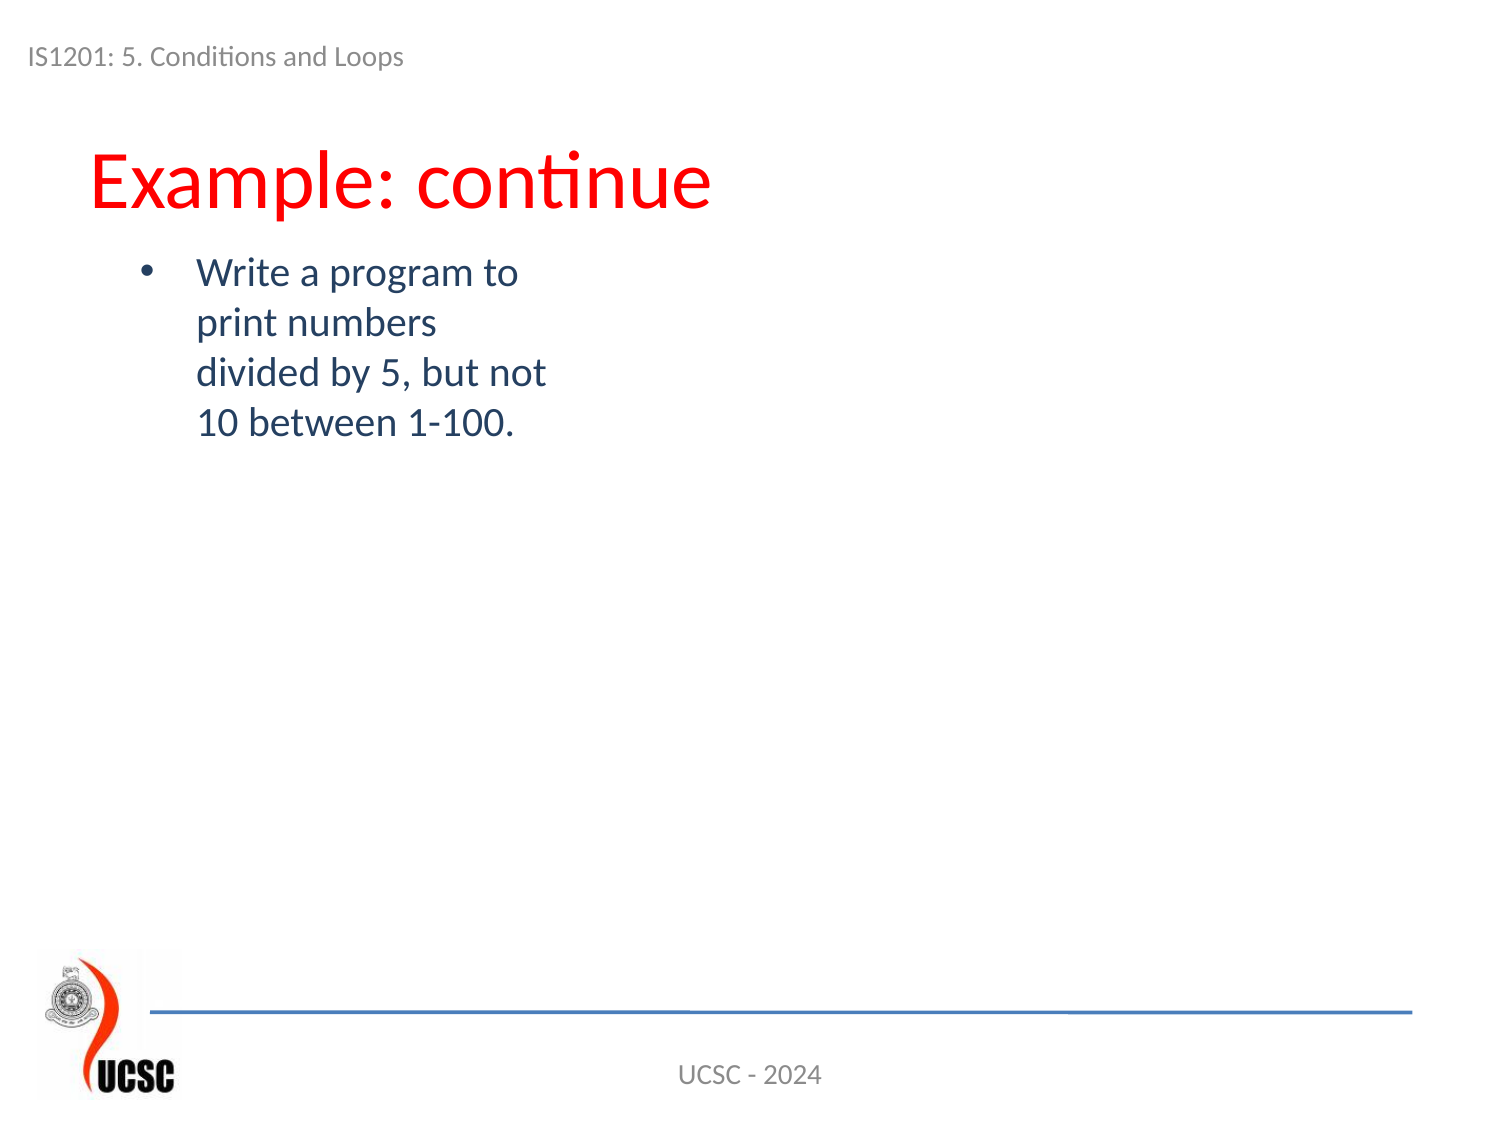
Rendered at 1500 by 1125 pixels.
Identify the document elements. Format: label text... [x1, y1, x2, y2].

title Example: continue [75, 45, 1425, 233]
slide_number IS1201: 5. Conditions and Loops [12, 24, 800, 85]
footer UCSC - 2024 [512, 1042, 988, 1103]
list Write a program to print numbers divided by 5, but not 10 between 1-100. [125, 237, 563, 980]
picture [37, 949, 182, 1100]
